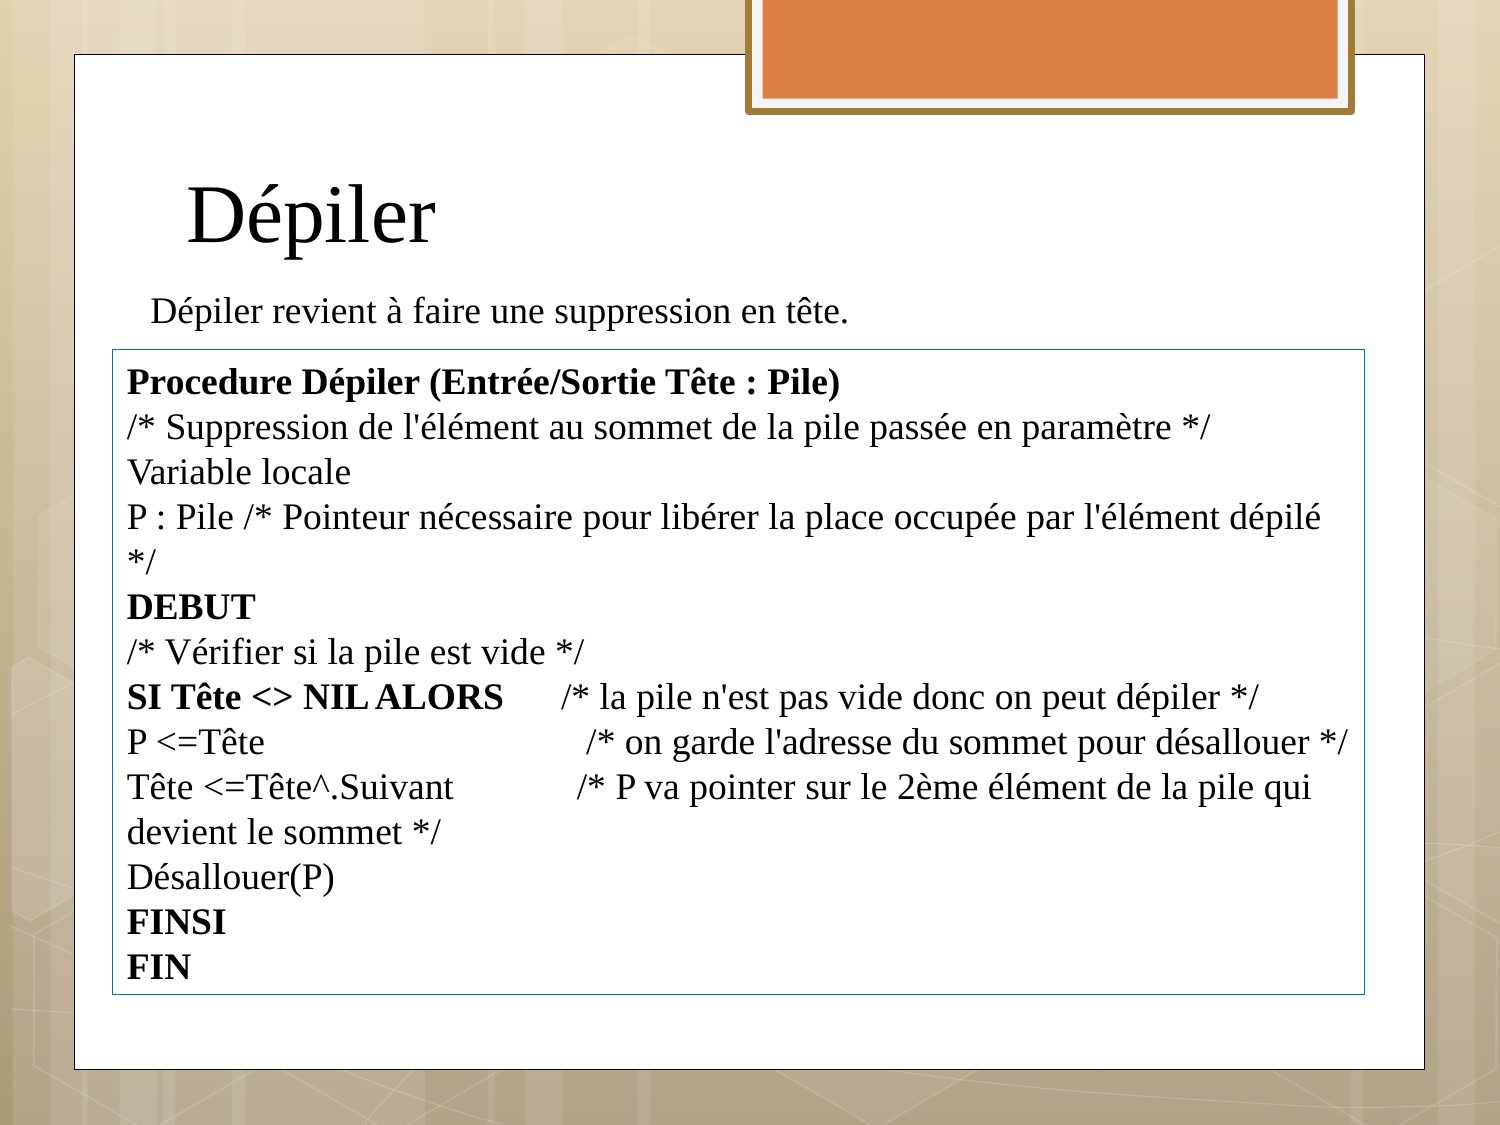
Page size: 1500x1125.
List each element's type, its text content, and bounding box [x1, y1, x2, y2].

text_box Dépiler revient à faire une suppression en tête. [135, 278, 1258, 339]
text_box Procedure Dépiler (Entrée/Sortie Tête : Pile) /* Suppression de l'élément au sommet de la pile passée en paramètre */ Variable locale P : Pile /* Pointeur nécessaire pour libérer la place occupée par l'élément dépilé */ DEBUT /* Vérifier si la pile est vide */ SI Tête <> NIL ALORS /* la pile n'est pas vide donc on peut dépiler */ P <=Tête /* on garde l'adresse du sommet pour désallouer */ Tête <=Tête^.Suivant /* P va pointer sur le 2ème élément de la pile qui devient le sommet */ Désallouer(P) FINSI FIN [112, 349, 1365, 995]
title Dépiler [171, 126, 1324, 268]
